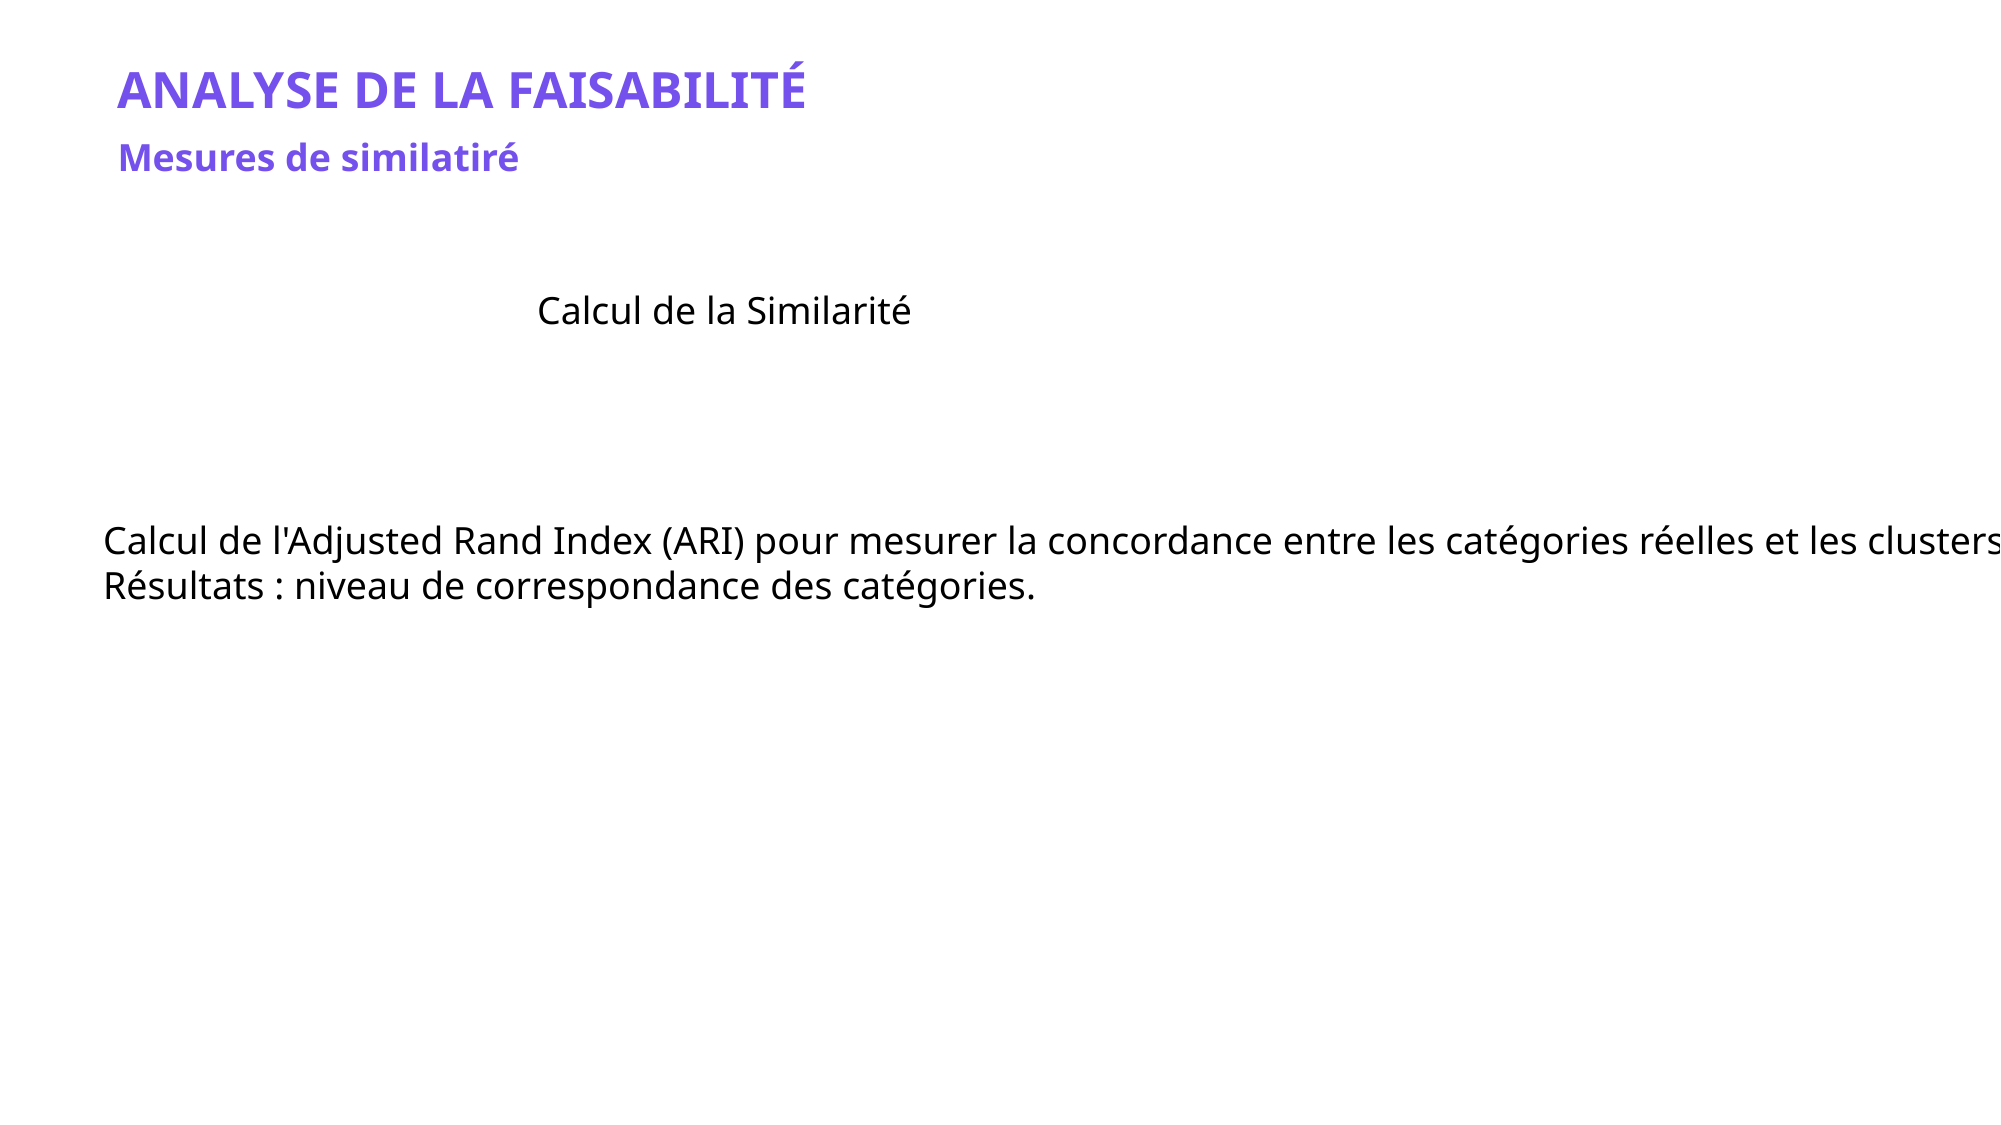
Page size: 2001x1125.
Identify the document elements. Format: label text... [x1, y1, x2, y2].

text_box ANALYSE DE LA FAISABILITÉ [102, 51, 1060, 127]
text_box Calcul de l'Adjusted Rand Index (ARI) pour mesurer la concordance entre les catégories réelles et les clusters. Résultats : niveau de correspondance des catégories. [88, 509, 2000, 615]
text_box Calcul de la Similarité [522, 279, 1523, 340]
text_box Mesures de similatiré [102, 127, 1092, 187]
